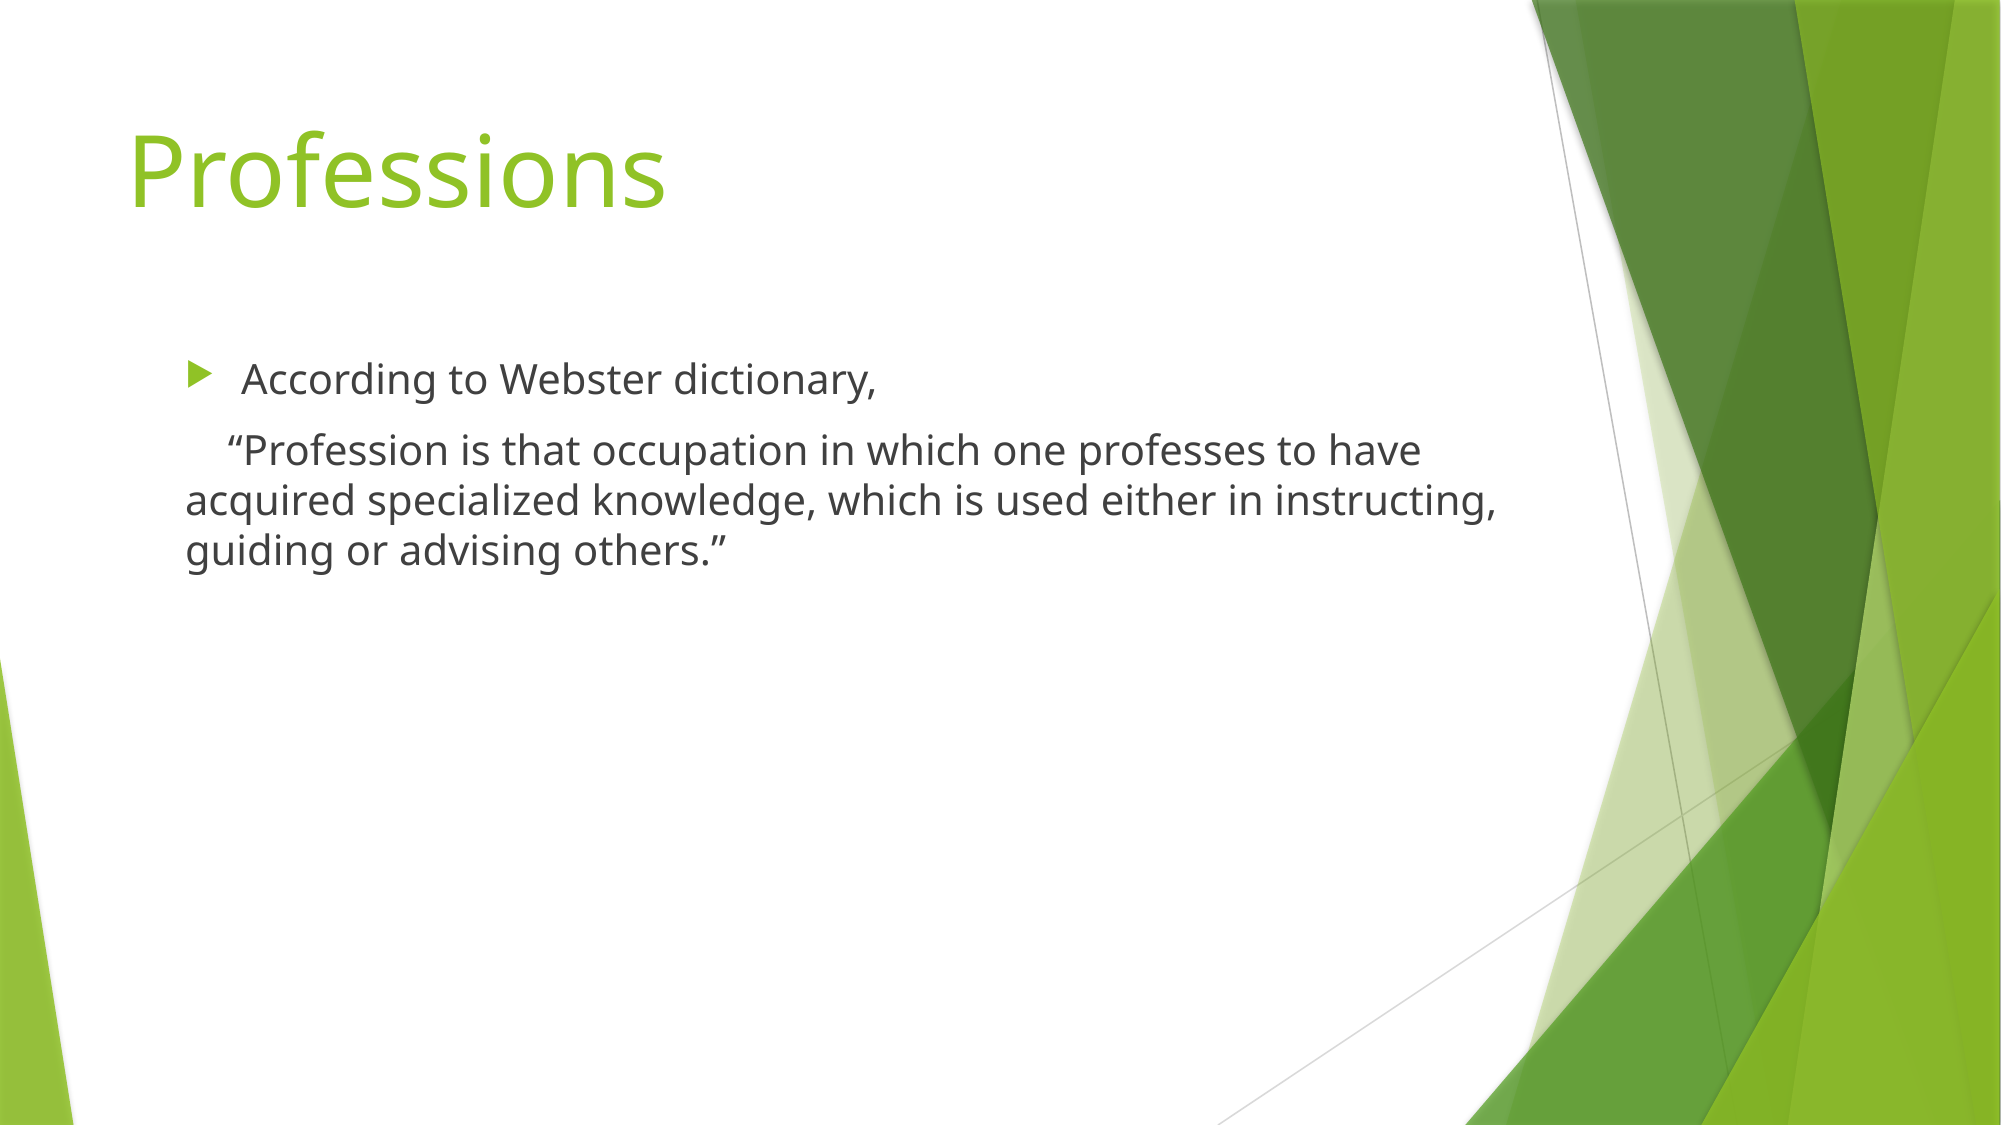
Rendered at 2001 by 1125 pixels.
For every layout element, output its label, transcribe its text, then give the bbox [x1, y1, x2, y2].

title Professions [111, 99, 1522, 317]
list According to Webster dictionary, “Profession is that occupation in which one professes to have acquired specialized knowledge, which is used either in instructing, guiding or advising others.” [169, 345, 1581, 983]
